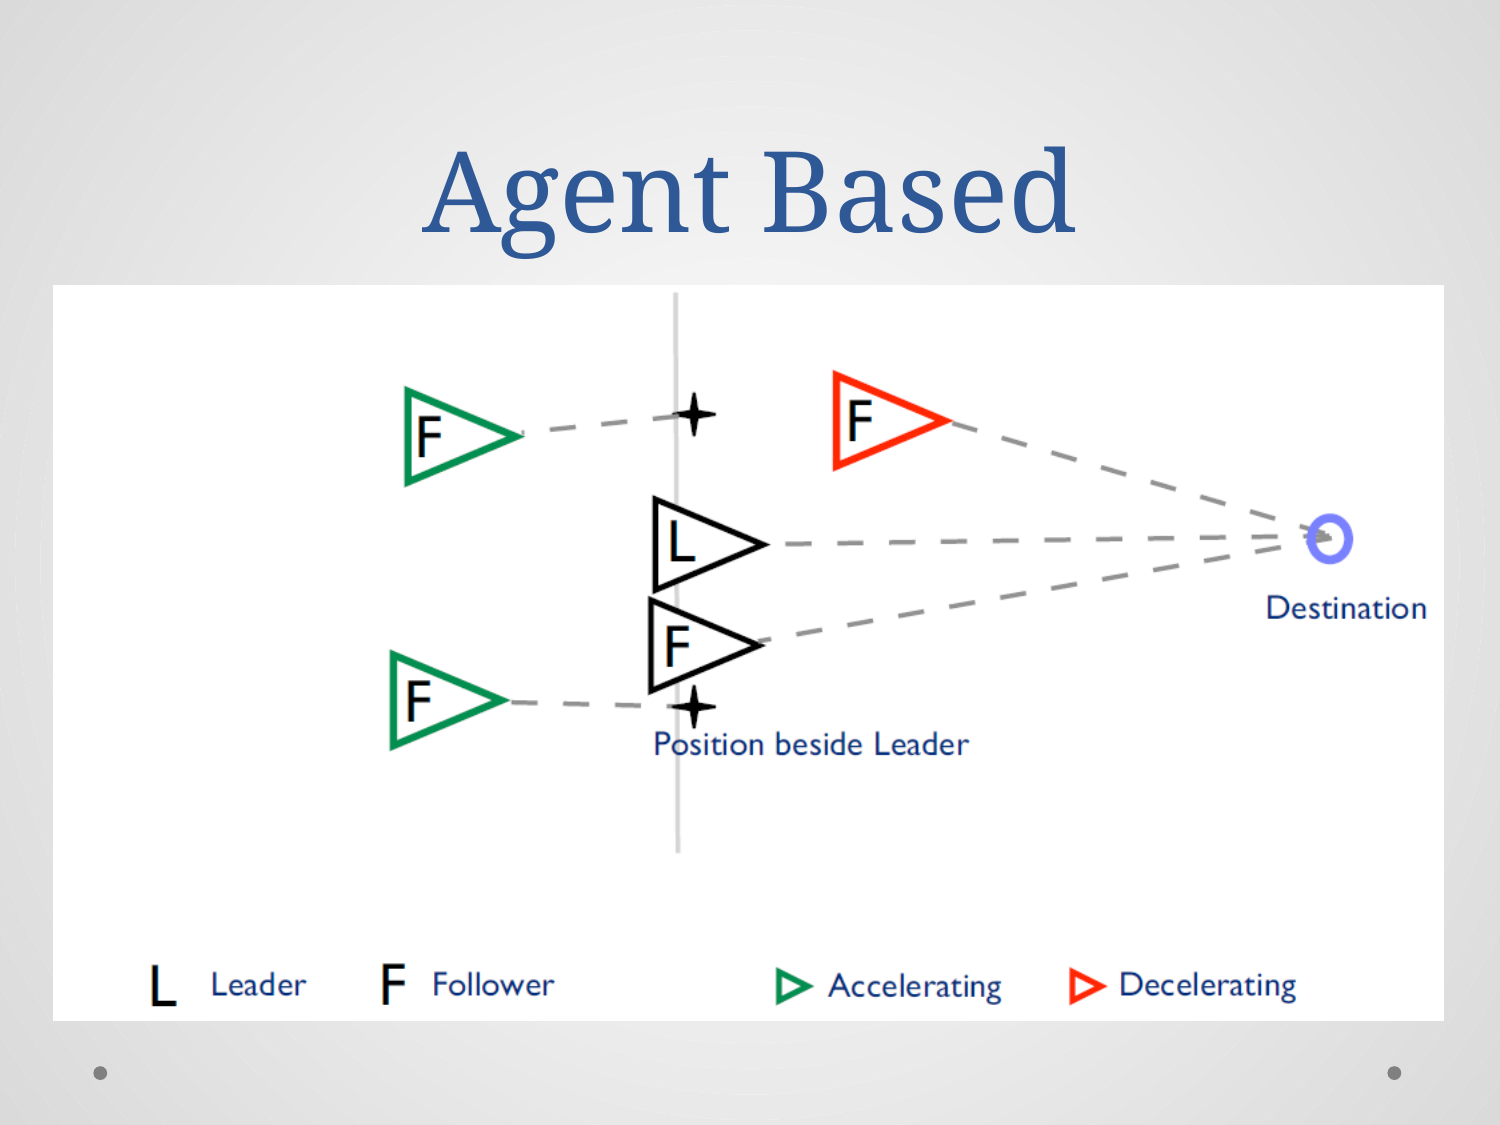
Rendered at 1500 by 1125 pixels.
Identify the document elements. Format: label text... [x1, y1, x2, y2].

title Agent Based [75, 0, 1425, 263]
picture [52, 285, 1444, 1021]
